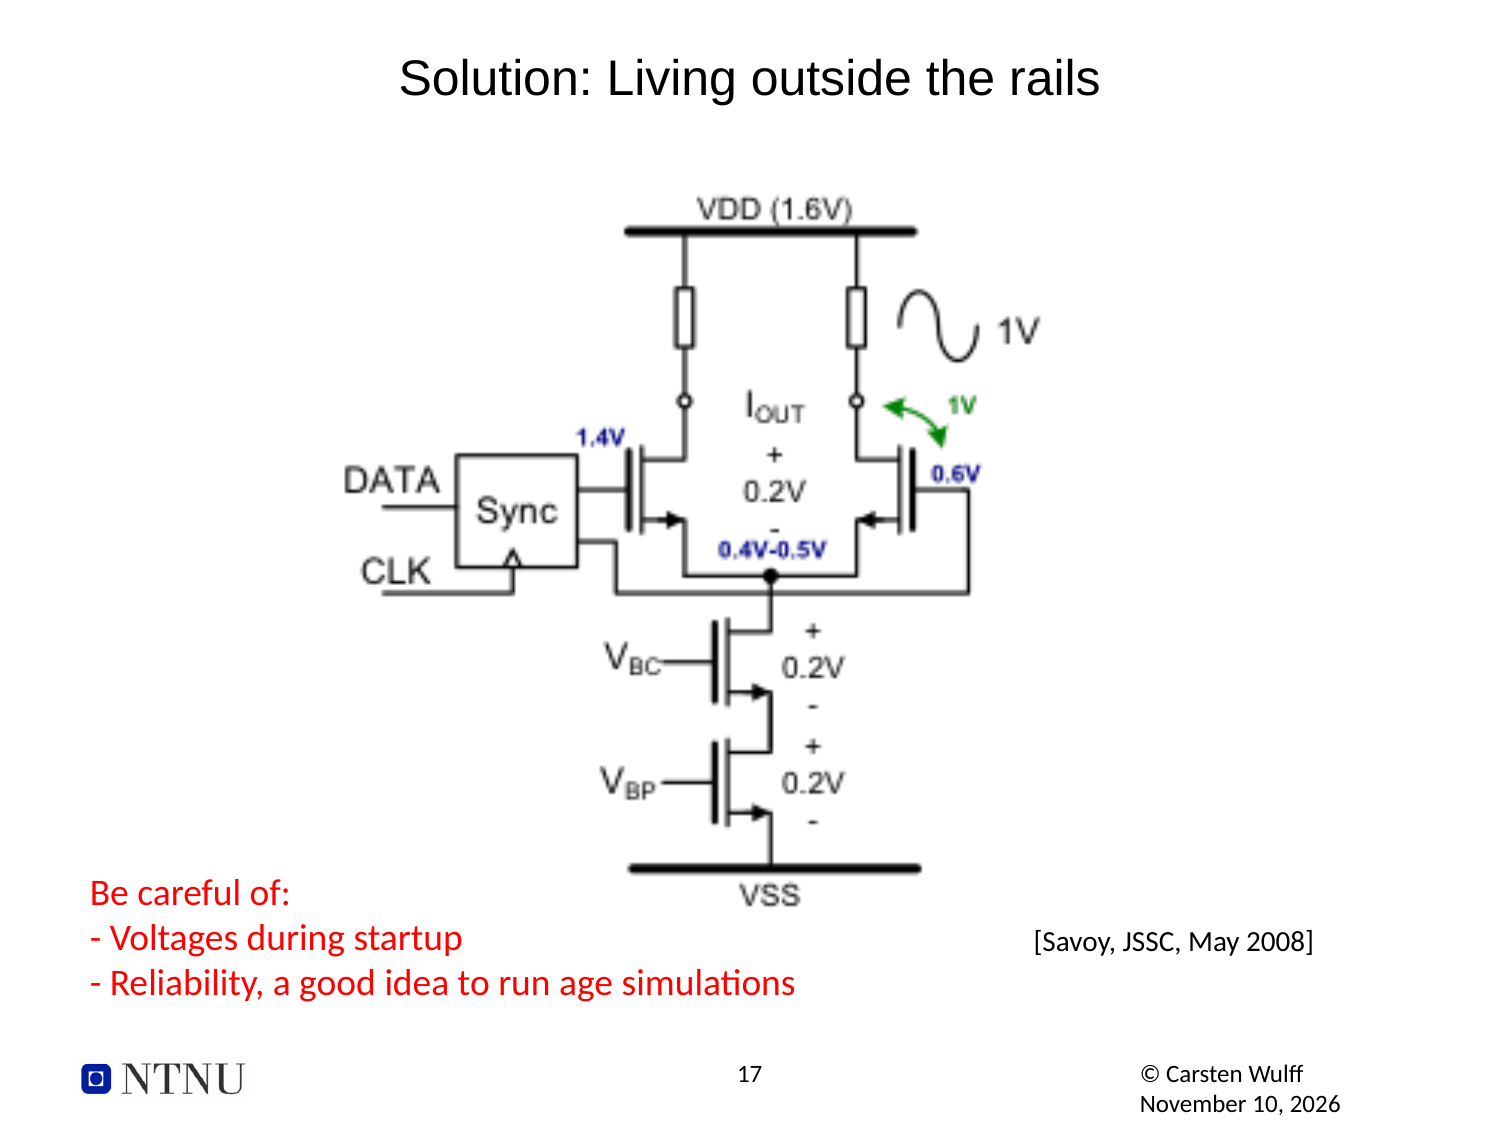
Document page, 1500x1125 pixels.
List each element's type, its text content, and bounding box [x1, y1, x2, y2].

text_box Be careful of: - Voltages during startup - Reliability, a good idea to run age simulations [75, 860, 863, 1011]
list Solution: Living outside the rails [75, 37, 1425, 915]
picture [337, 187, 1051, 916]
list Solution: Living outside the rails [75, 924, 1425, 1013]
text_box [Savoy, JSSC, May 2008] [887, 915, 1461, 965]
picture [75, 1058, 250, 1100]
